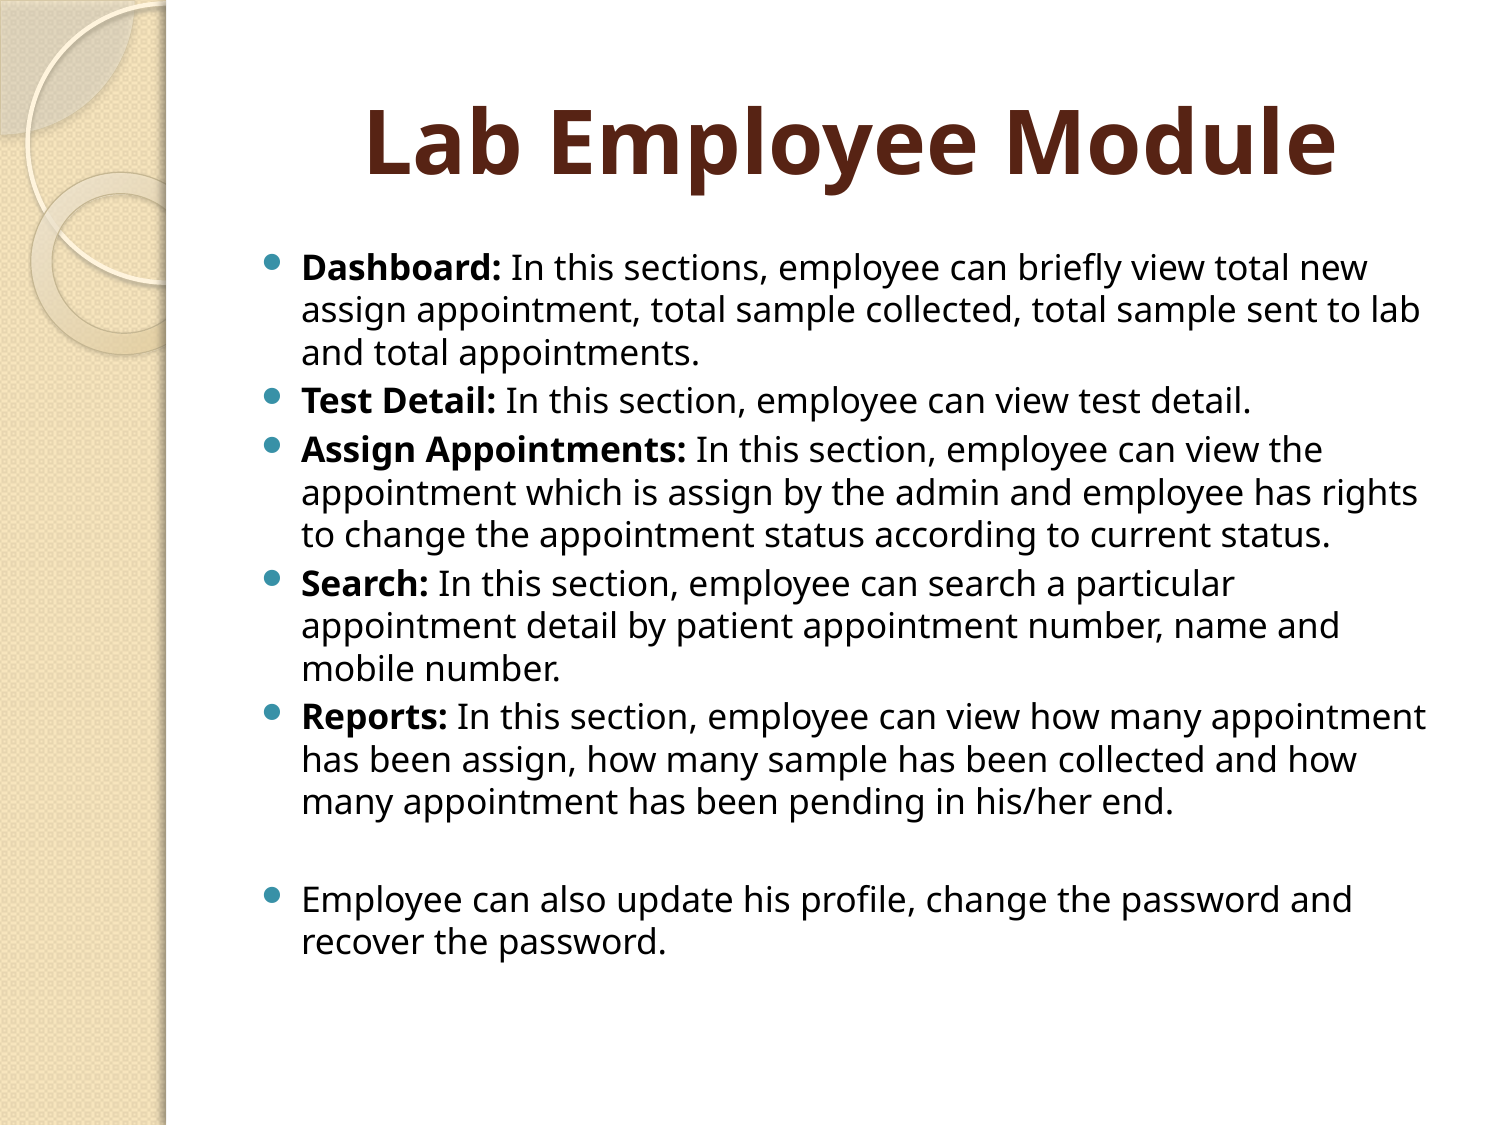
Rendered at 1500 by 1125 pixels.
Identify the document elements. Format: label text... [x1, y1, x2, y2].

title Lab Employee Module [235, 45, 1466, 233]
list Dashboard: In this sections, employee can briefly view total new assign appointment, total sample collected, total sample sent to lab and total appointments. Test Detail: In this section, employee can view test detail. Assign Appointments: In this section, employee can view the appointment which is assign by the admin and employee has rights to change the appointment status according to current status. Search: In this section, employee can search a particular appointment detail by patient appointment number, name and mobile number. Reports: In this section, employee can view how many appointment has been assign, how many sample has been collected and how many appointment has been pending in his/her end. Employee can also update his profile, change the password and recover the password. [235, 237, 1466, 1025]
